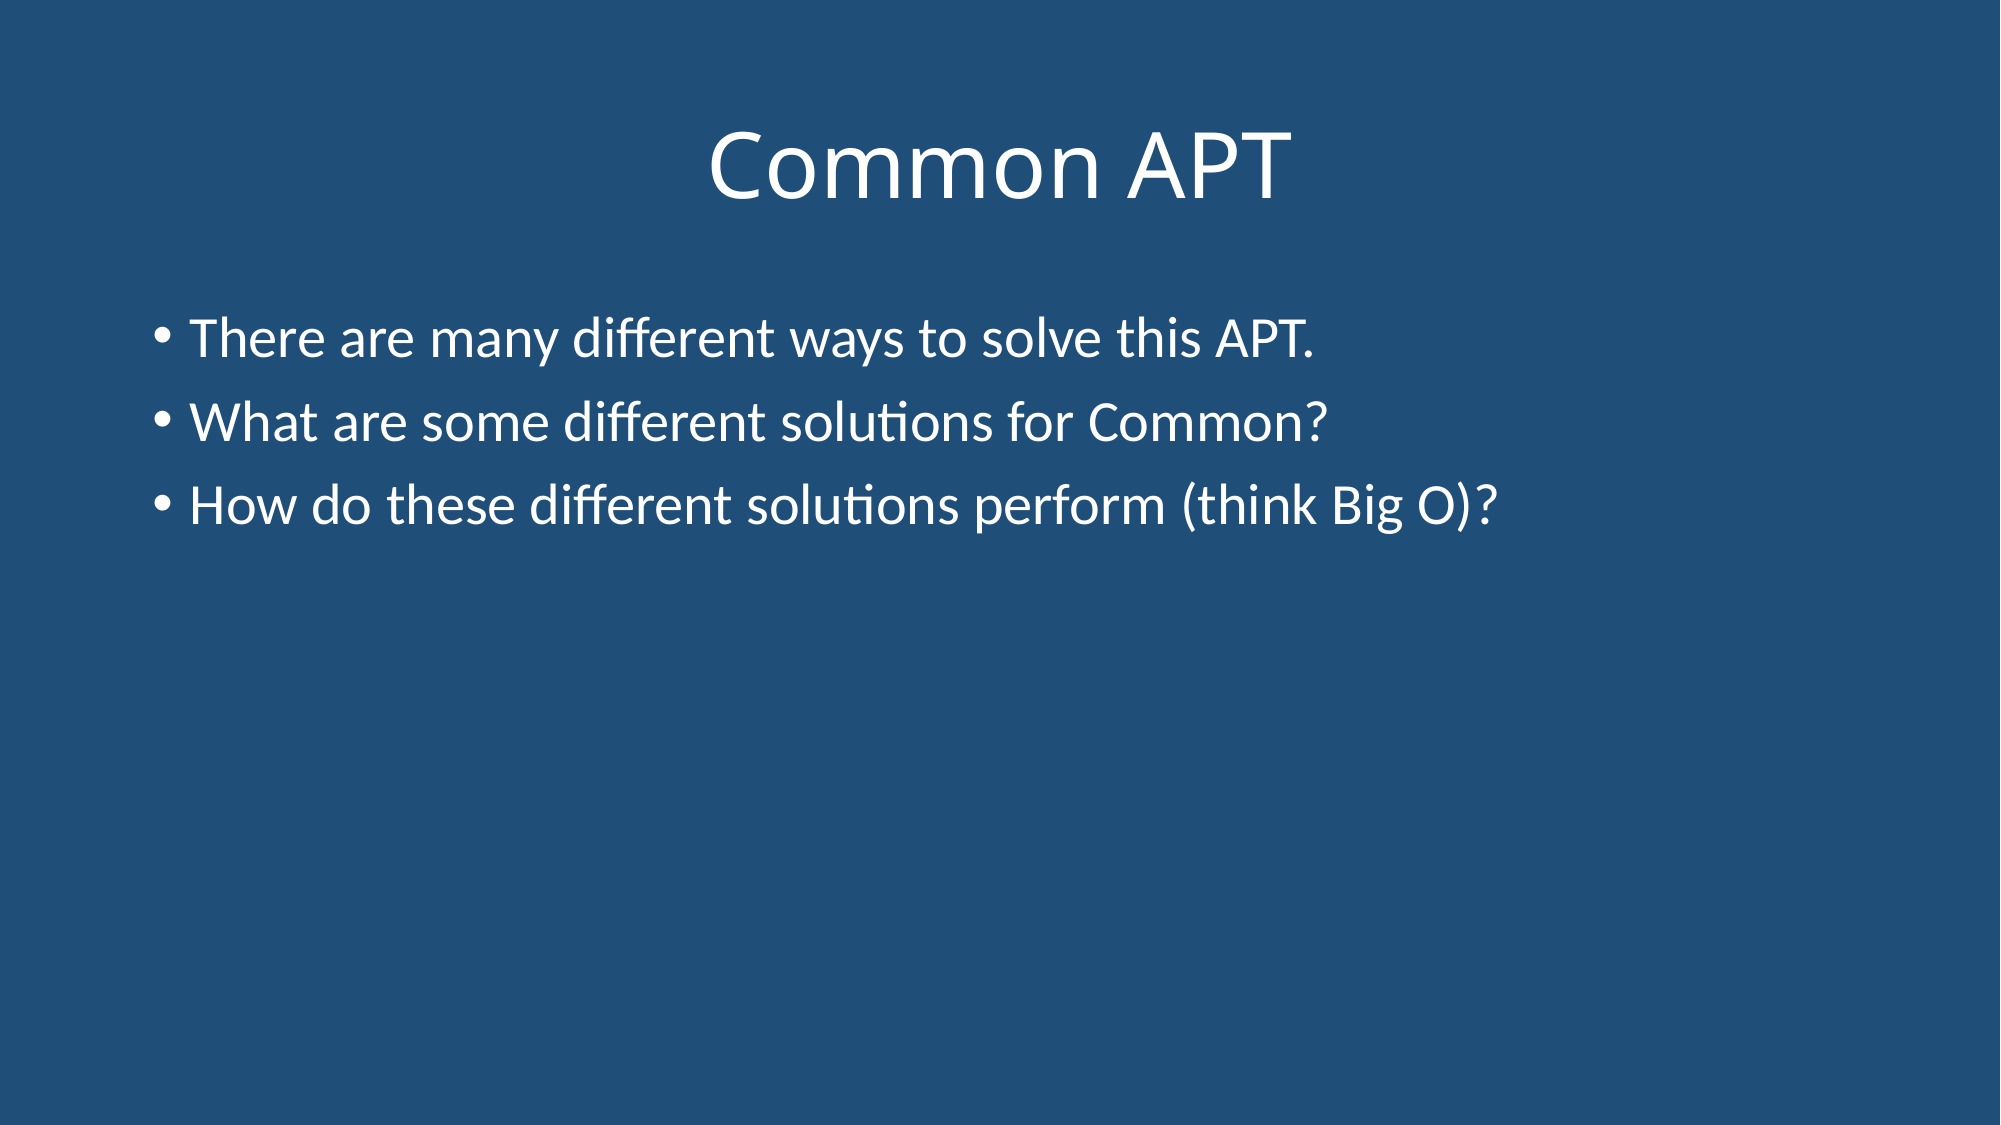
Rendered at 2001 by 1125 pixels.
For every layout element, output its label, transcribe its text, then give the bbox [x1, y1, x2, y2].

title Common APT [137, 59, 1863, 278]
list There are many different ways to solve this APT. What are some different solutions for Common? How do these different solutions perform (think Big O)? [137, 299, 1863, 1014]
